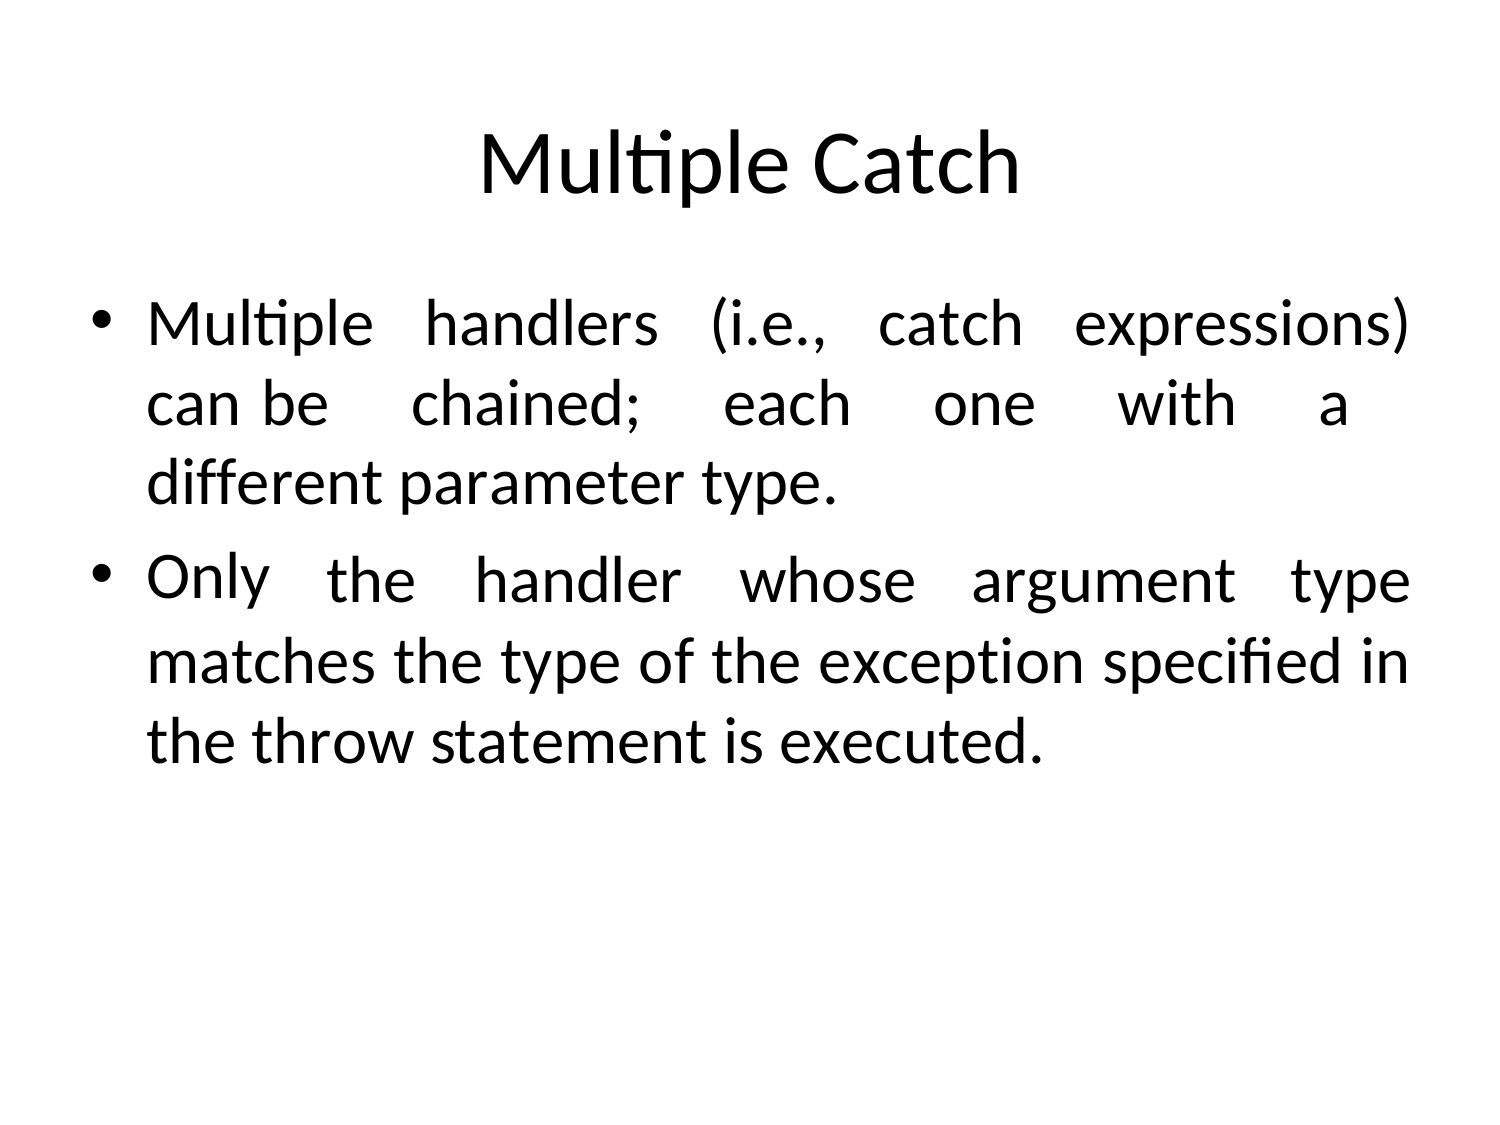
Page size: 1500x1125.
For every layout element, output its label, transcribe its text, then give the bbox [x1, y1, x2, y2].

text_box the handler whose argument type [324, 536, 1412, 616]
text_box Multiple handlers (i.e., catch expressions) can be chained; each one with a different parameter type. [87, 278, 1413, 519]
title Multiple Catch [138, 102, 1362, 278]
text_box Only [87, 532, 274, 613]
text_box matches the type of the exception specified in the throw statement is executed. [144, 616, 1413, 777]
